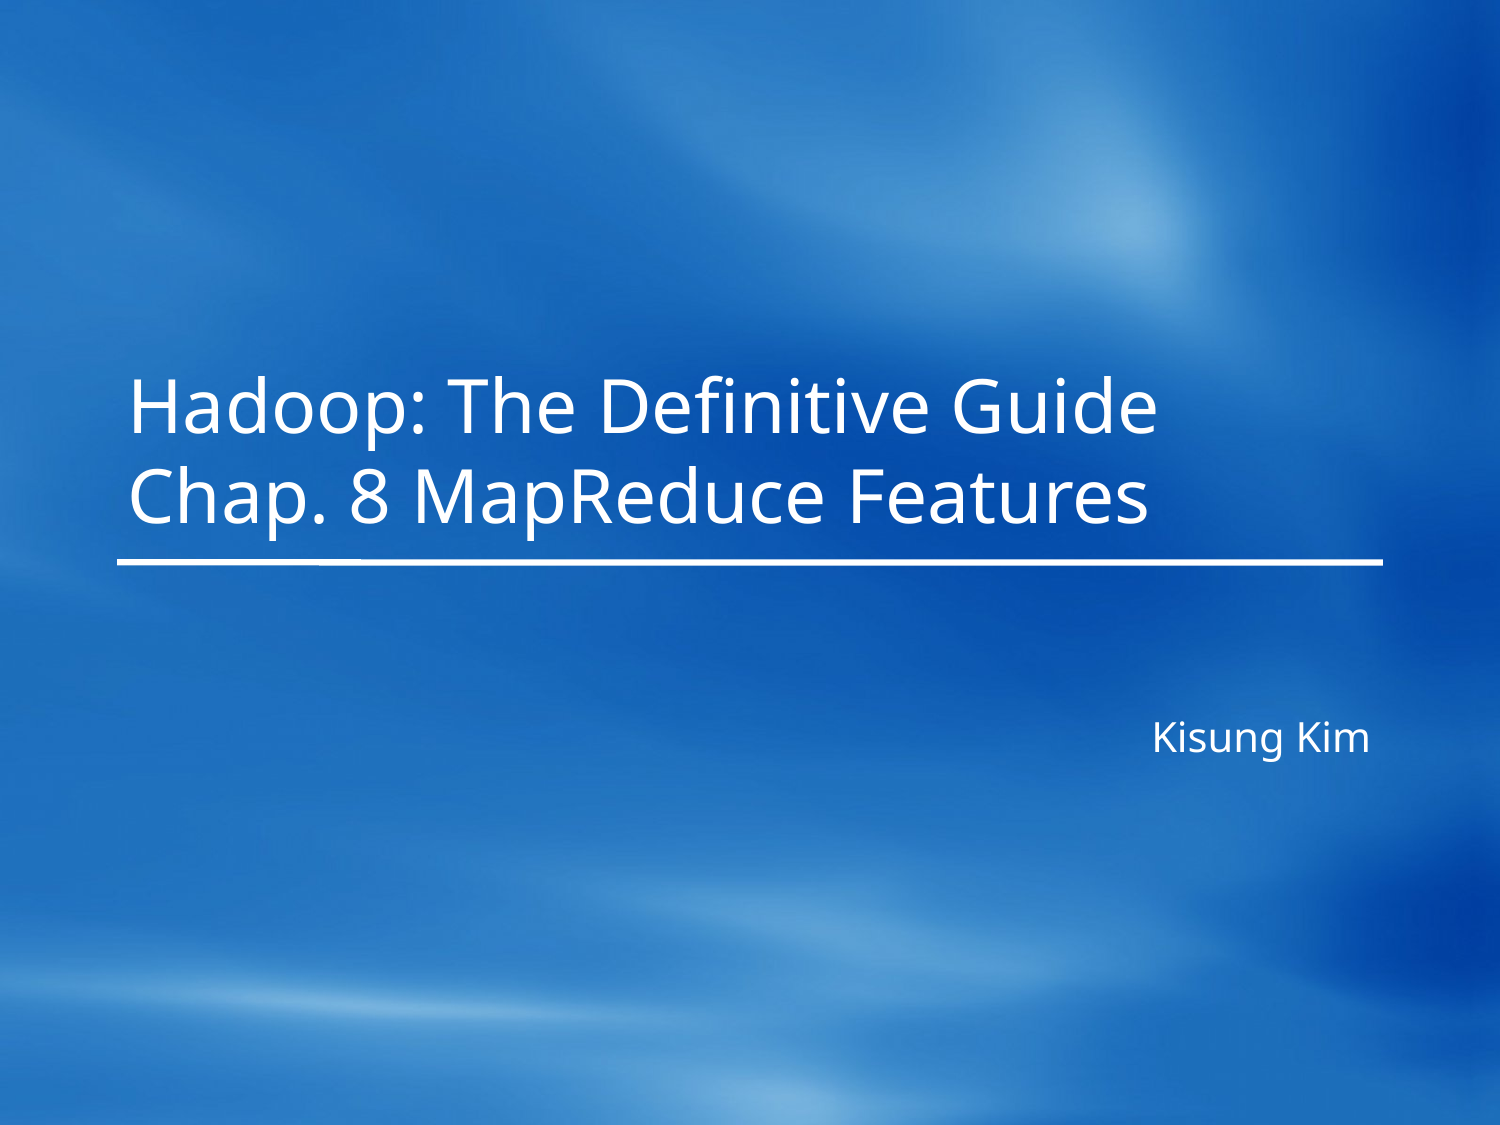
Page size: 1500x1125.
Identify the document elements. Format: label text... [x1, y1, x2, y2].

picture [0, 0, 1500, 1125]
title Hadoop: The Definitive Guide Chap. 8 MapReduce Features [112, 304, 1388, 546]
subtitle Kisung Kim [113, 585, 1387, 874]
